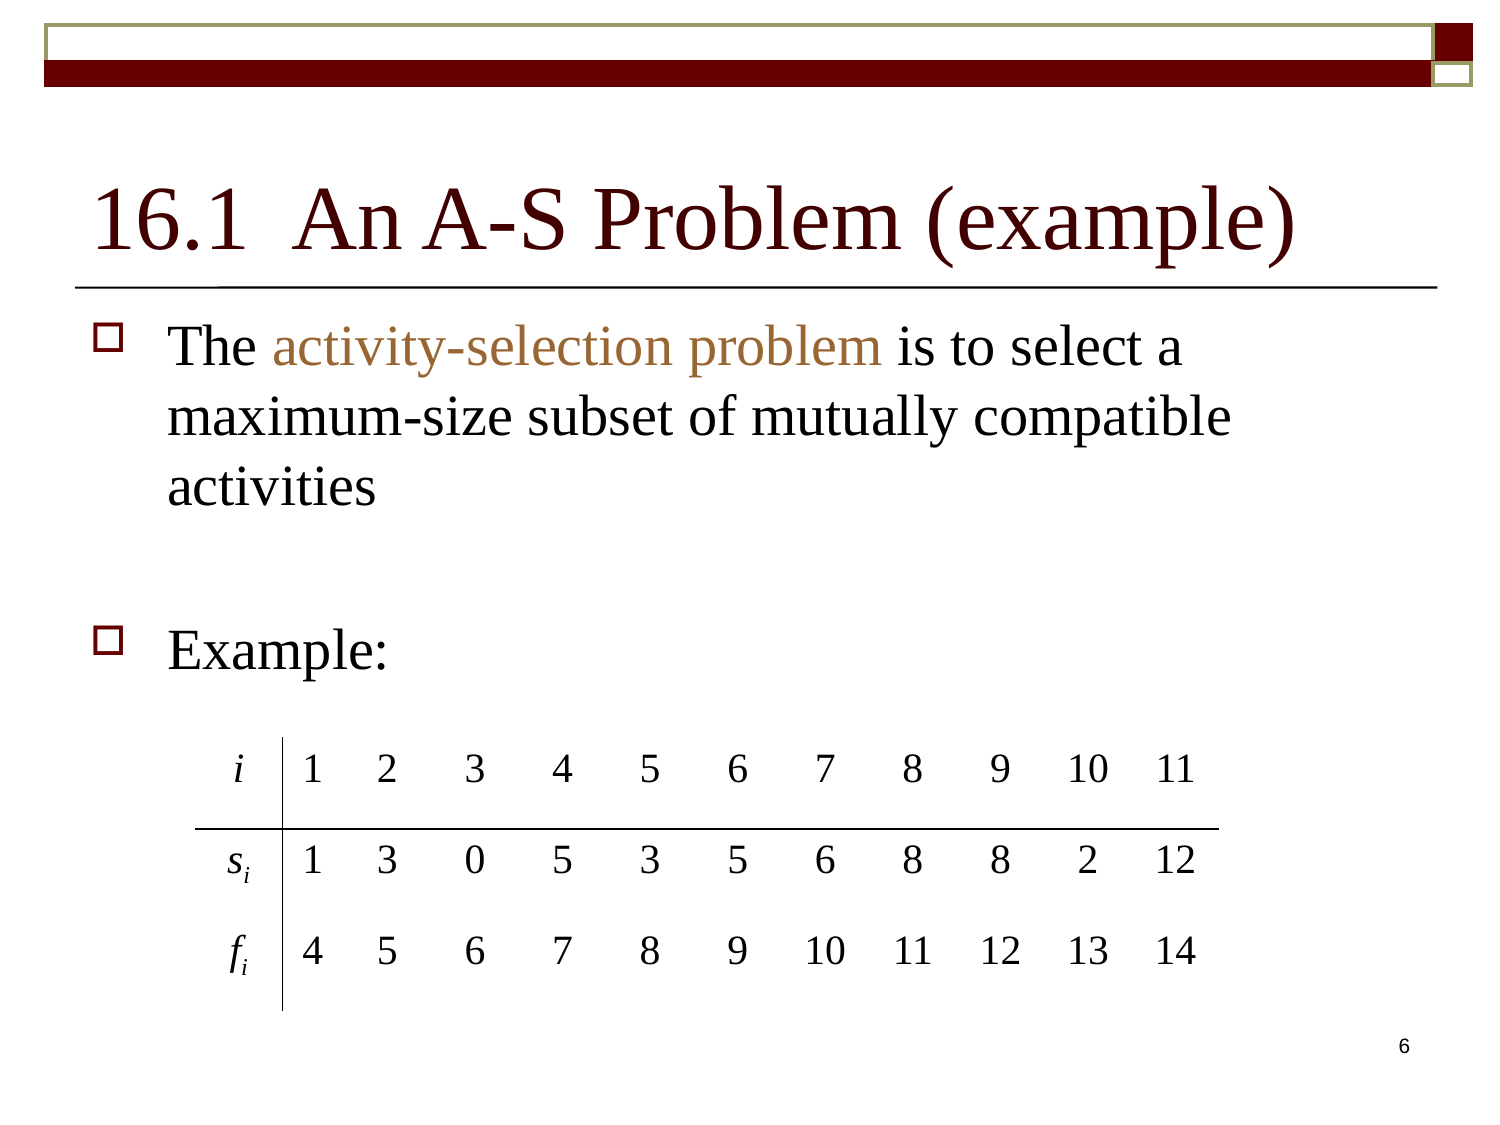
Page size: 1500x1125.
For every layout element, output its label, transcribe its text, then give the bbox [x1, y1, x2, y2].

table_cell 8 [957, 830, 1044, 920]
table_cell 13 [1044, 920, 1132, 1011]
table_header 2 [344, 737, 431, 828]
table_cell fi [195, 920, 282, 1011]
table_cell 6 [782, 830, 869, 920]
table_header 3 [431, 737, 519, 828]
table_cell 8 [869, 830, 957, 920]
table_cell 9 [694, 920, 782, 1011]
table_header 1 [283, 737, 344, 828]
table_cell 5 [519, 830, 606, 920]
table_header 7 [782, 737, 869, 828]
table_cell 4 [283, 920, 344, 1011]
table_cell 0 [431, 830, 519, 920]
table_cell 2 [1044, 830, 1132, 920]
table_header 5 [606, 737, 694, 828]
table_cell 1 [283, 830, 344, 920]
table_cell 7 [519, 920, 606, 1011]
table_header 6 [694, 737, 782, 828]
table_cell 6 [431, 920, 519, 1011]
table_cell 5 [694, 830, 782, 920]
table_cell 12 [957, 920, 1044, 1011]
title 16.1 An A-S Problem (example) [75, 87, 1425, 275]
table_cell 14 [1132, 920, 1219, 1011]
table_header 8 [869, 737, 957, 828]
table_cell 3 [344, 830, 431, 920]
table_cell 3 [606, 830, 694, 920]
table_cell si [195, 830, 282, 920]
table_header 9 [957, 737, 1044, 828]
table_header 11 [1132, 737, 1219, 828]
table_header 4 [519, 737, 606, 828]
table_header i [195, 737, 282, 828]
slide_number 6 [1112, 1024, 1426, 1101]
table_cell 8 [606, 920, 694, 1011]
table_cell 5 [344, 920, 431, 1011]
table_cell 12 [1132, 830, 1219, 920]
table_header 10 [1044, 737, 1132, 828]
table_cell 11 [869, 920, 957, 1011]
table_cell 10 [782, 920, 869, 1011]
list The activity-selection problem is to select a maximum-size subset of mutually compatible activities Example: [75, 299, 1425, 1047]
